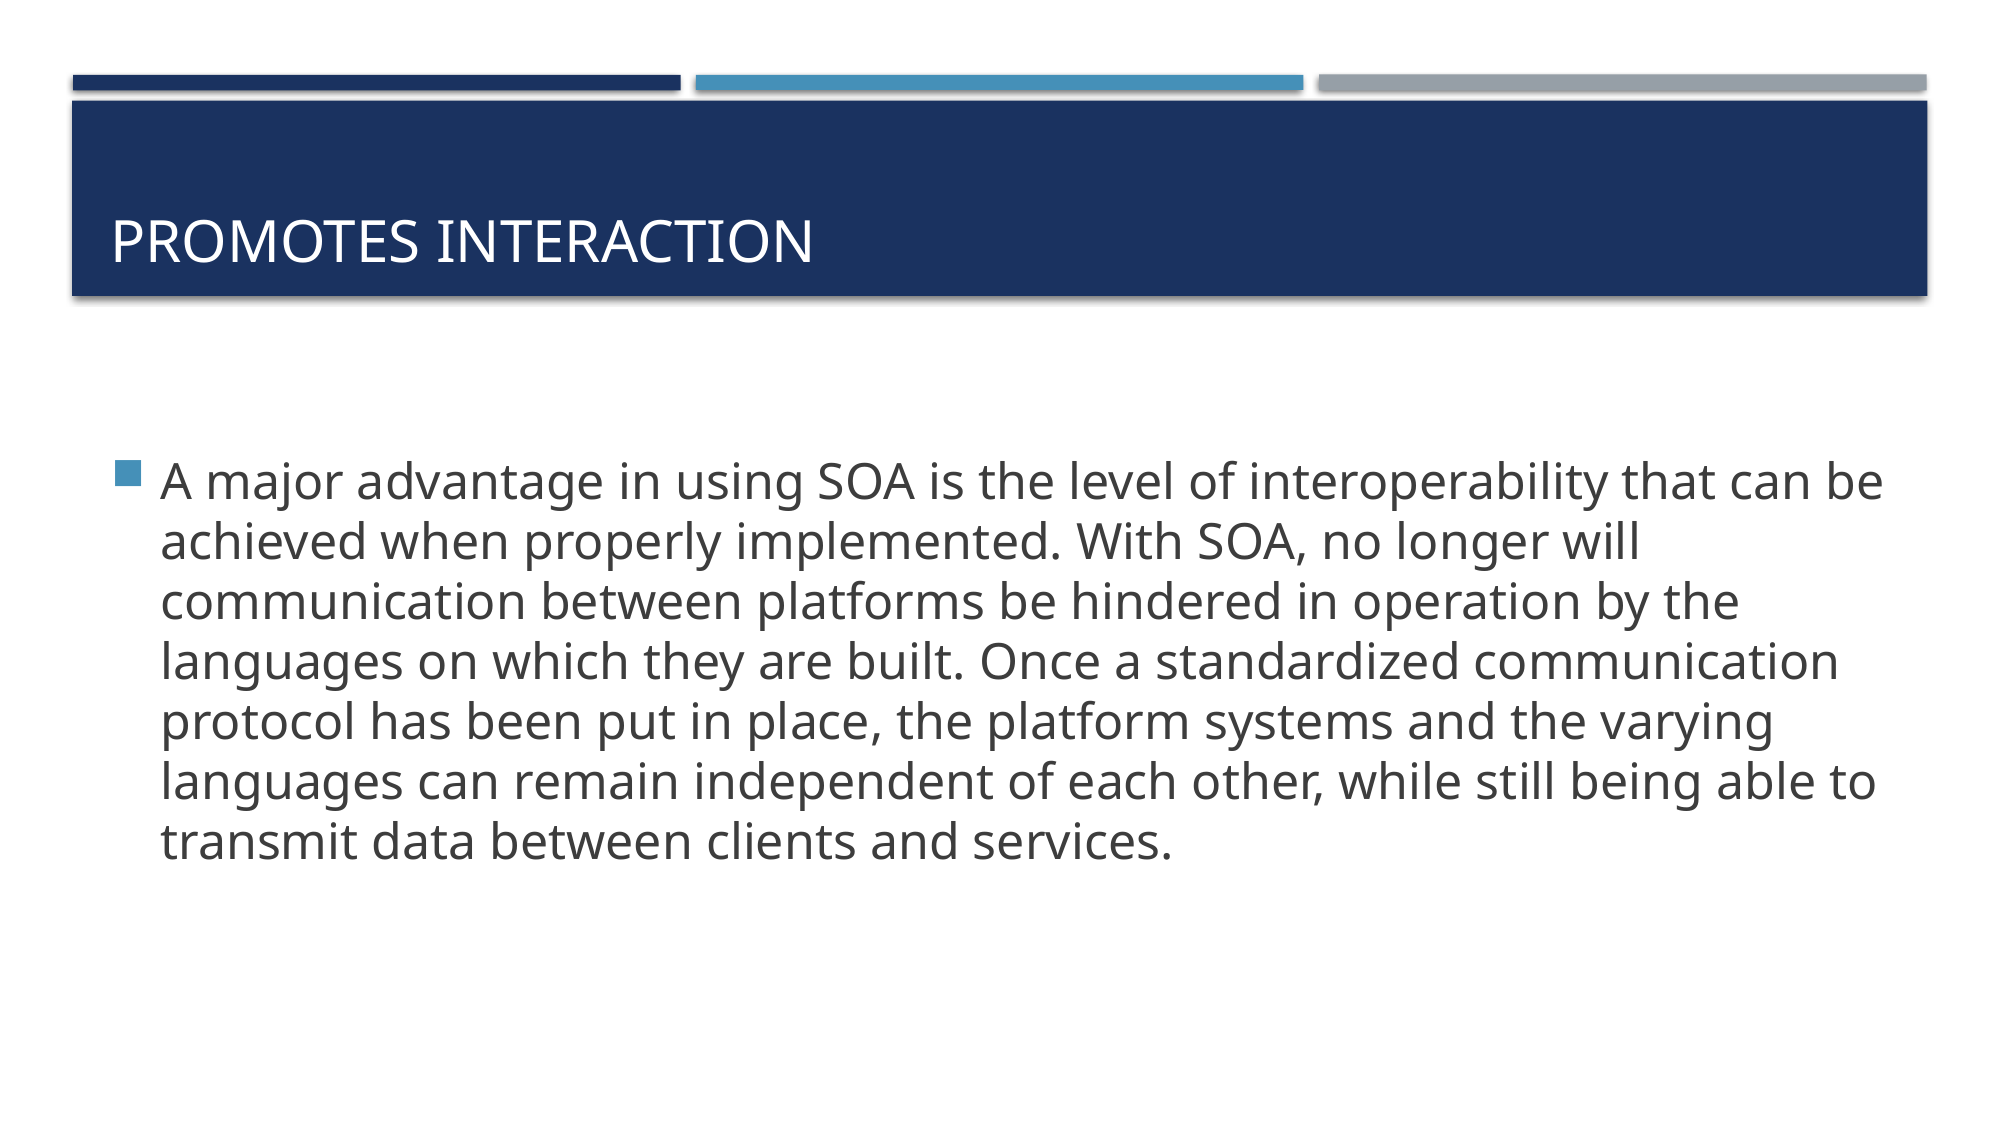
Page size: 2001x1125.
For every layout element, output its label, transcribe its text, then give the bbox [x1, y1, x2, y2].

list A major advantage in using SOA is the level of interoperability that can be achieved when properly implemented. With SOA, no longer will communication between platforms be hindered in operation by the languages on which they are built. Once a standardized communication protocol has been put in place, the platform systems and the varying languages can remain independent of each other, while still being able to transmit data between clients and services. [95, 357, 1905, 962]
title Promotes interaction [95, 115, 1905, 282]
